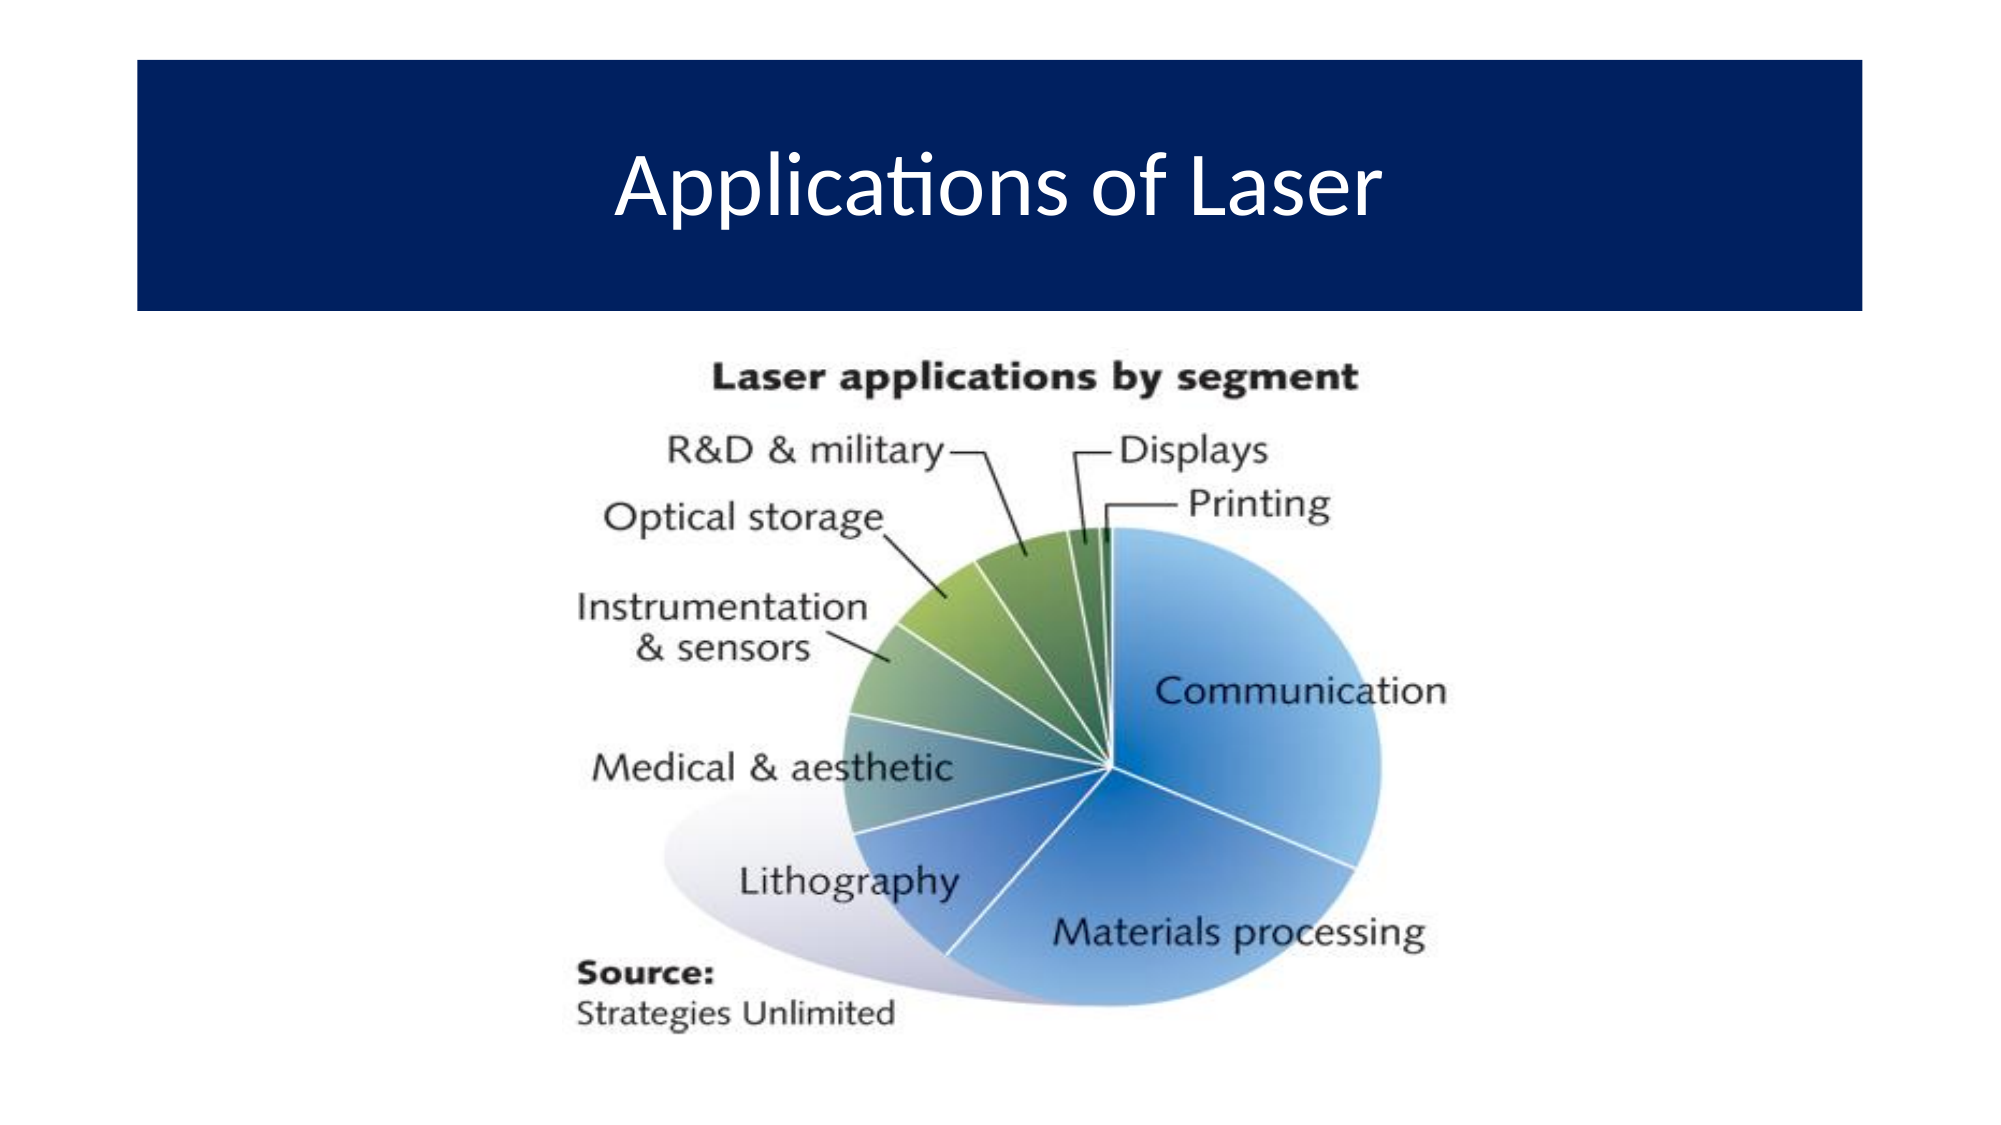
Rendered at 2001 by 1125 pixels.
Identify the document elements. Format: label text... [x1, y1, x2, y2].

title Applications of Laser [137, 59, 1863, 311]
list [562, 347, 1476, 1040]
